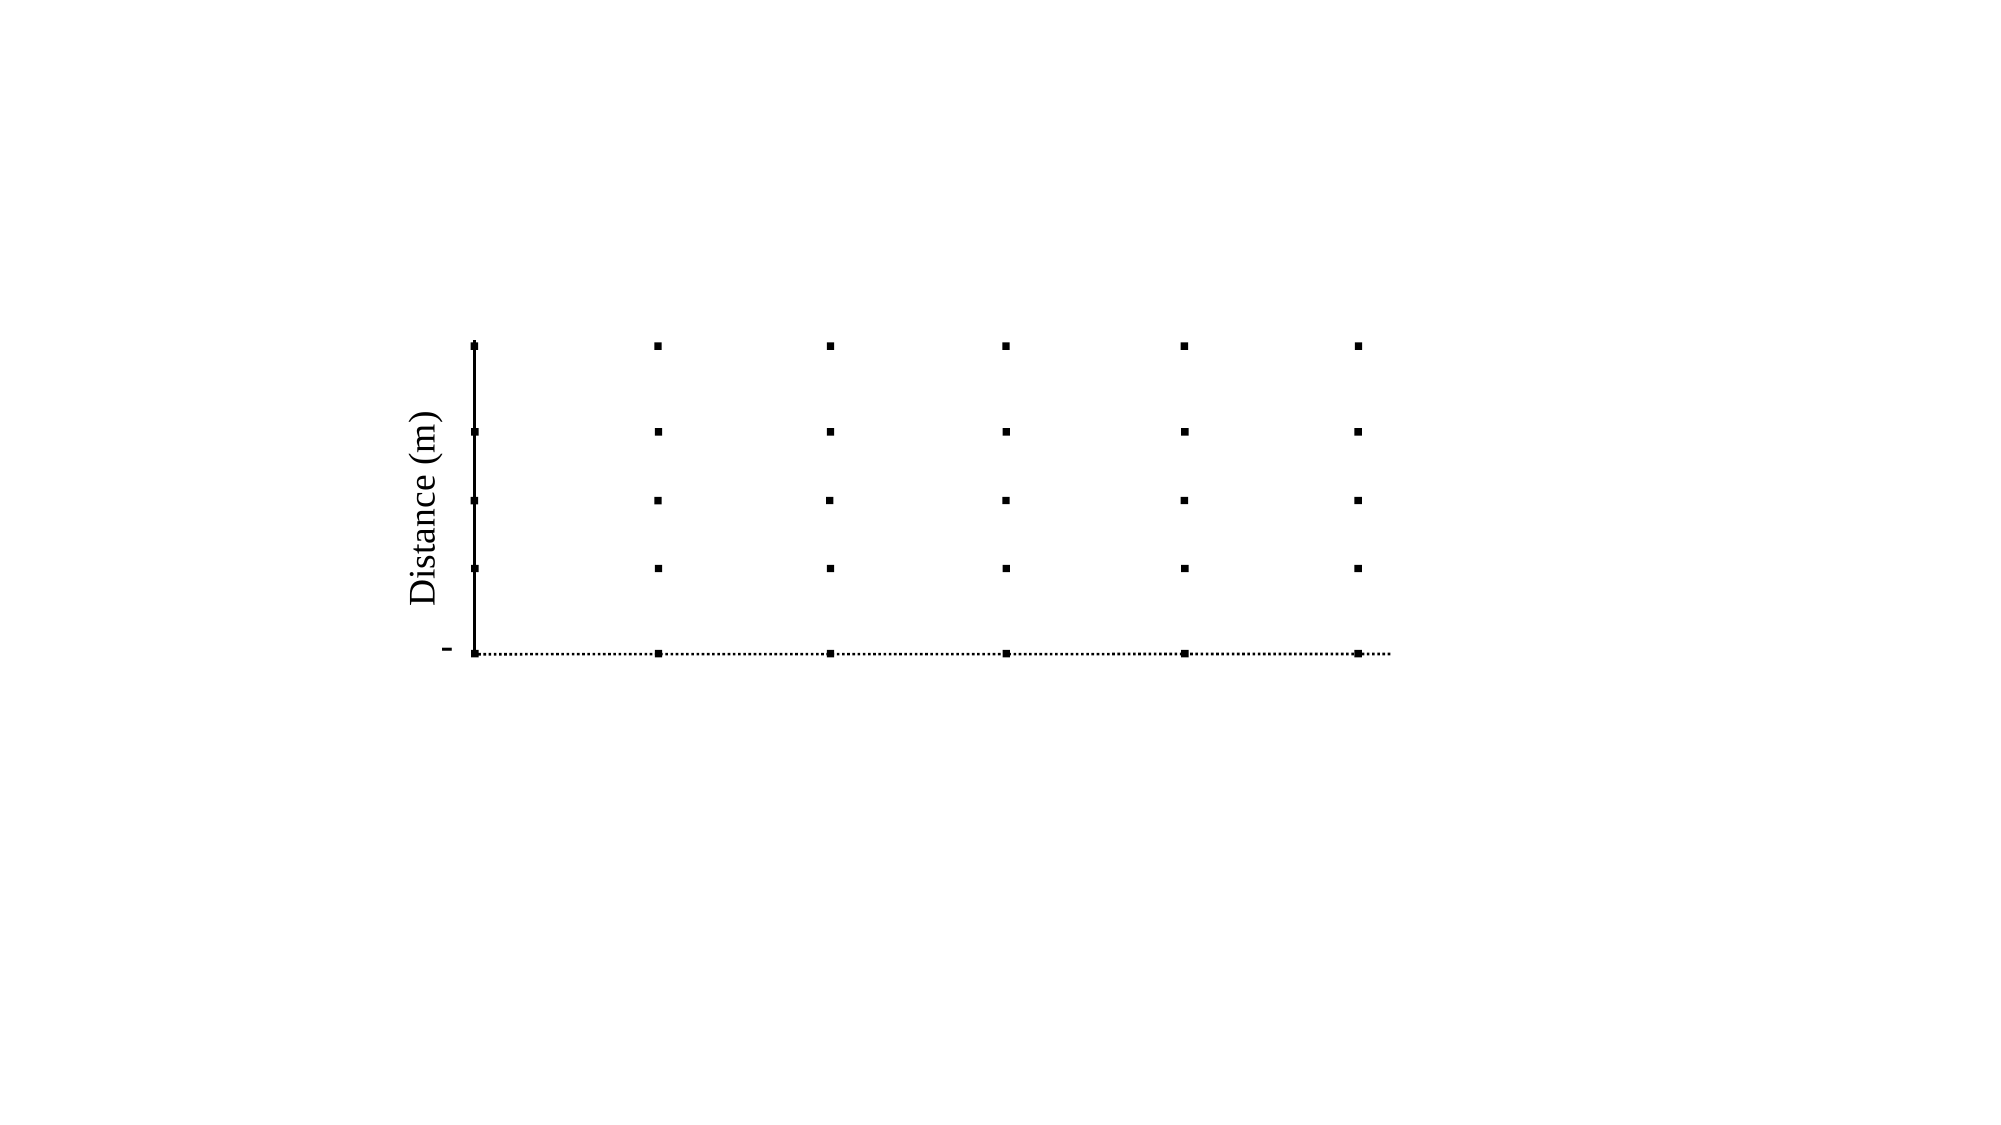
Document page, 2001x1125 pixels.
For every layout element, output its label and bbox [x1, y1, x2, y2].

text_box [389, 339, 1391, 678]
